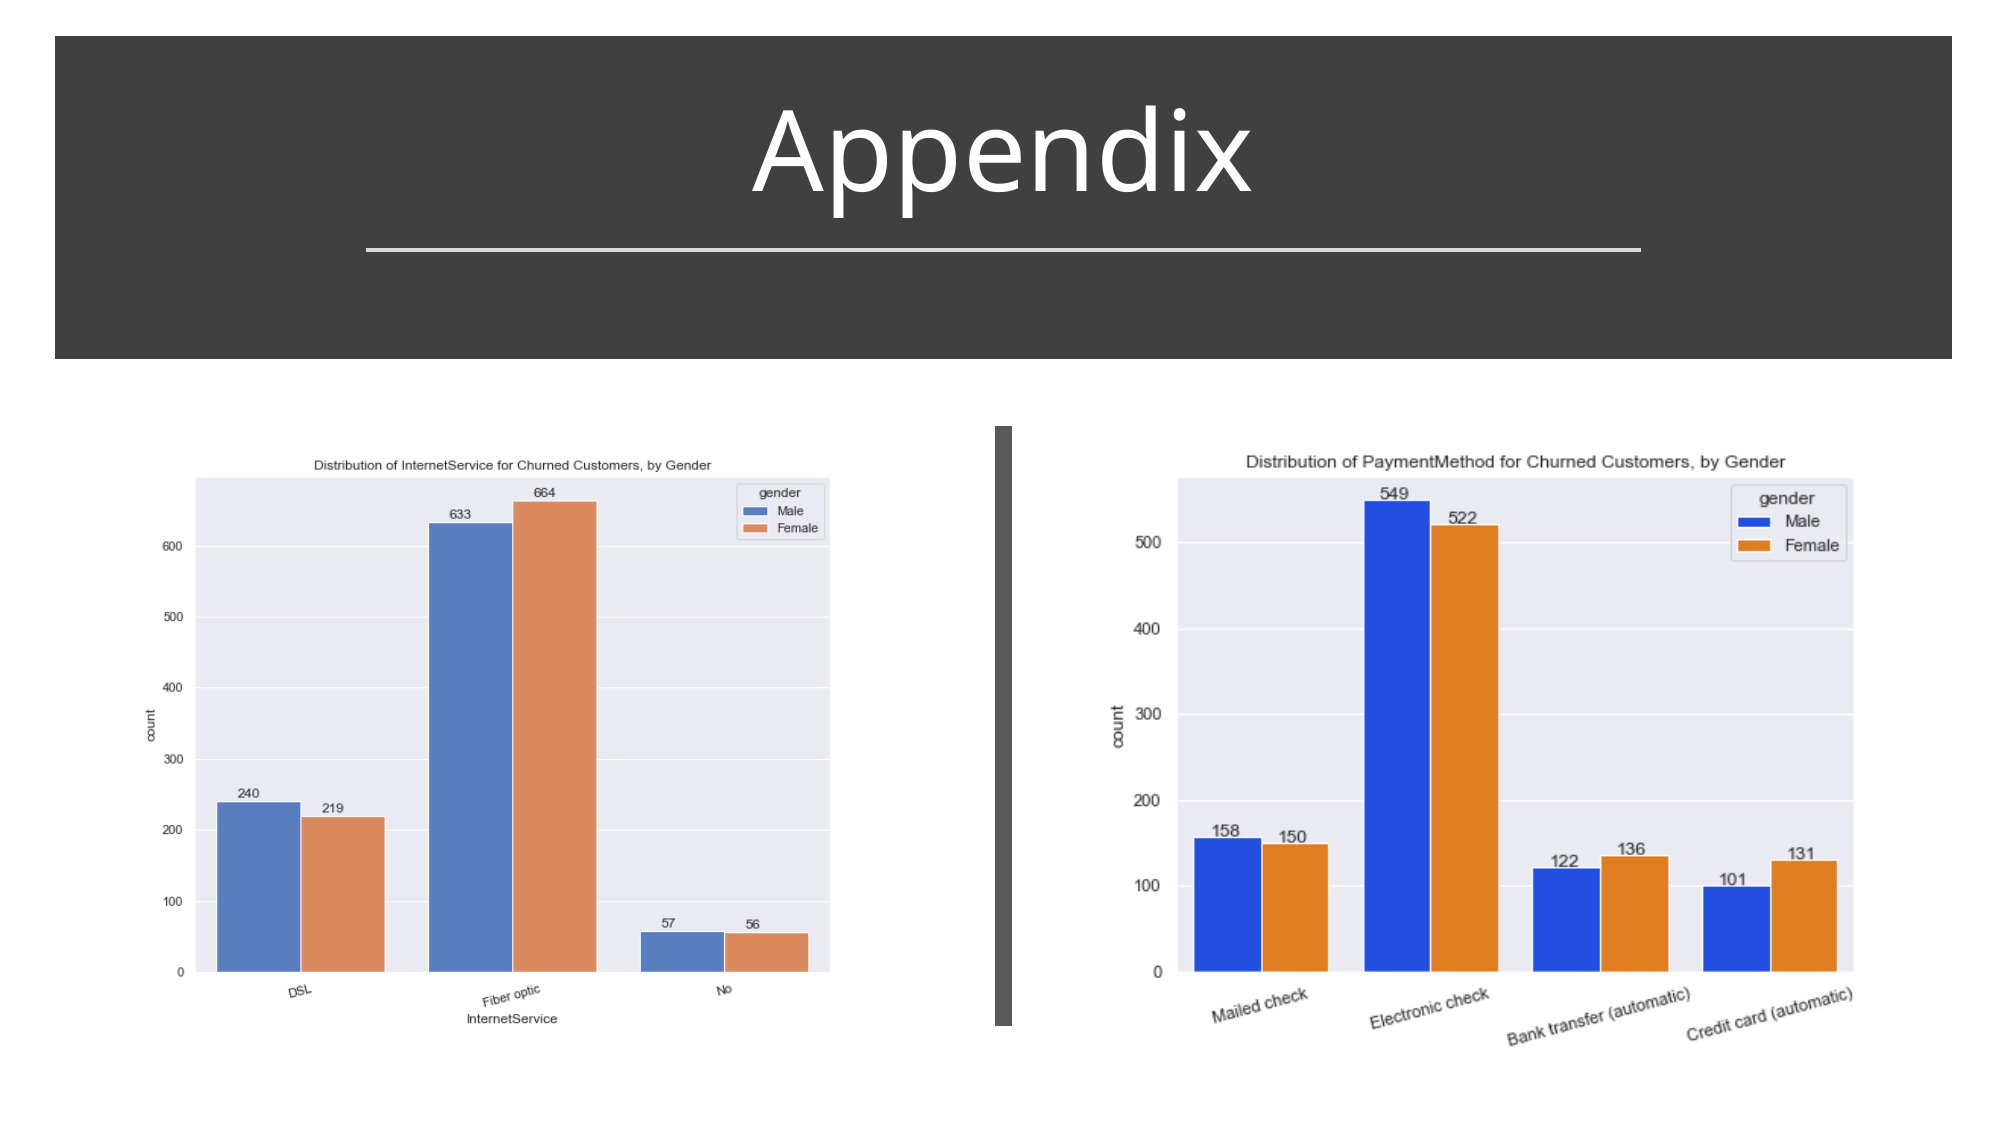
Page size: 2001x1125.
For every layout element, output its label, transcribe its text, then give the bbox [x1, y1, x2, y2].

picture [1067, 398, 1942, 1054]
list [91, 398, 912, 1054]
title Appendix [89, 71, 1917, 224]
text_box [64, 45, 1942, 350]
